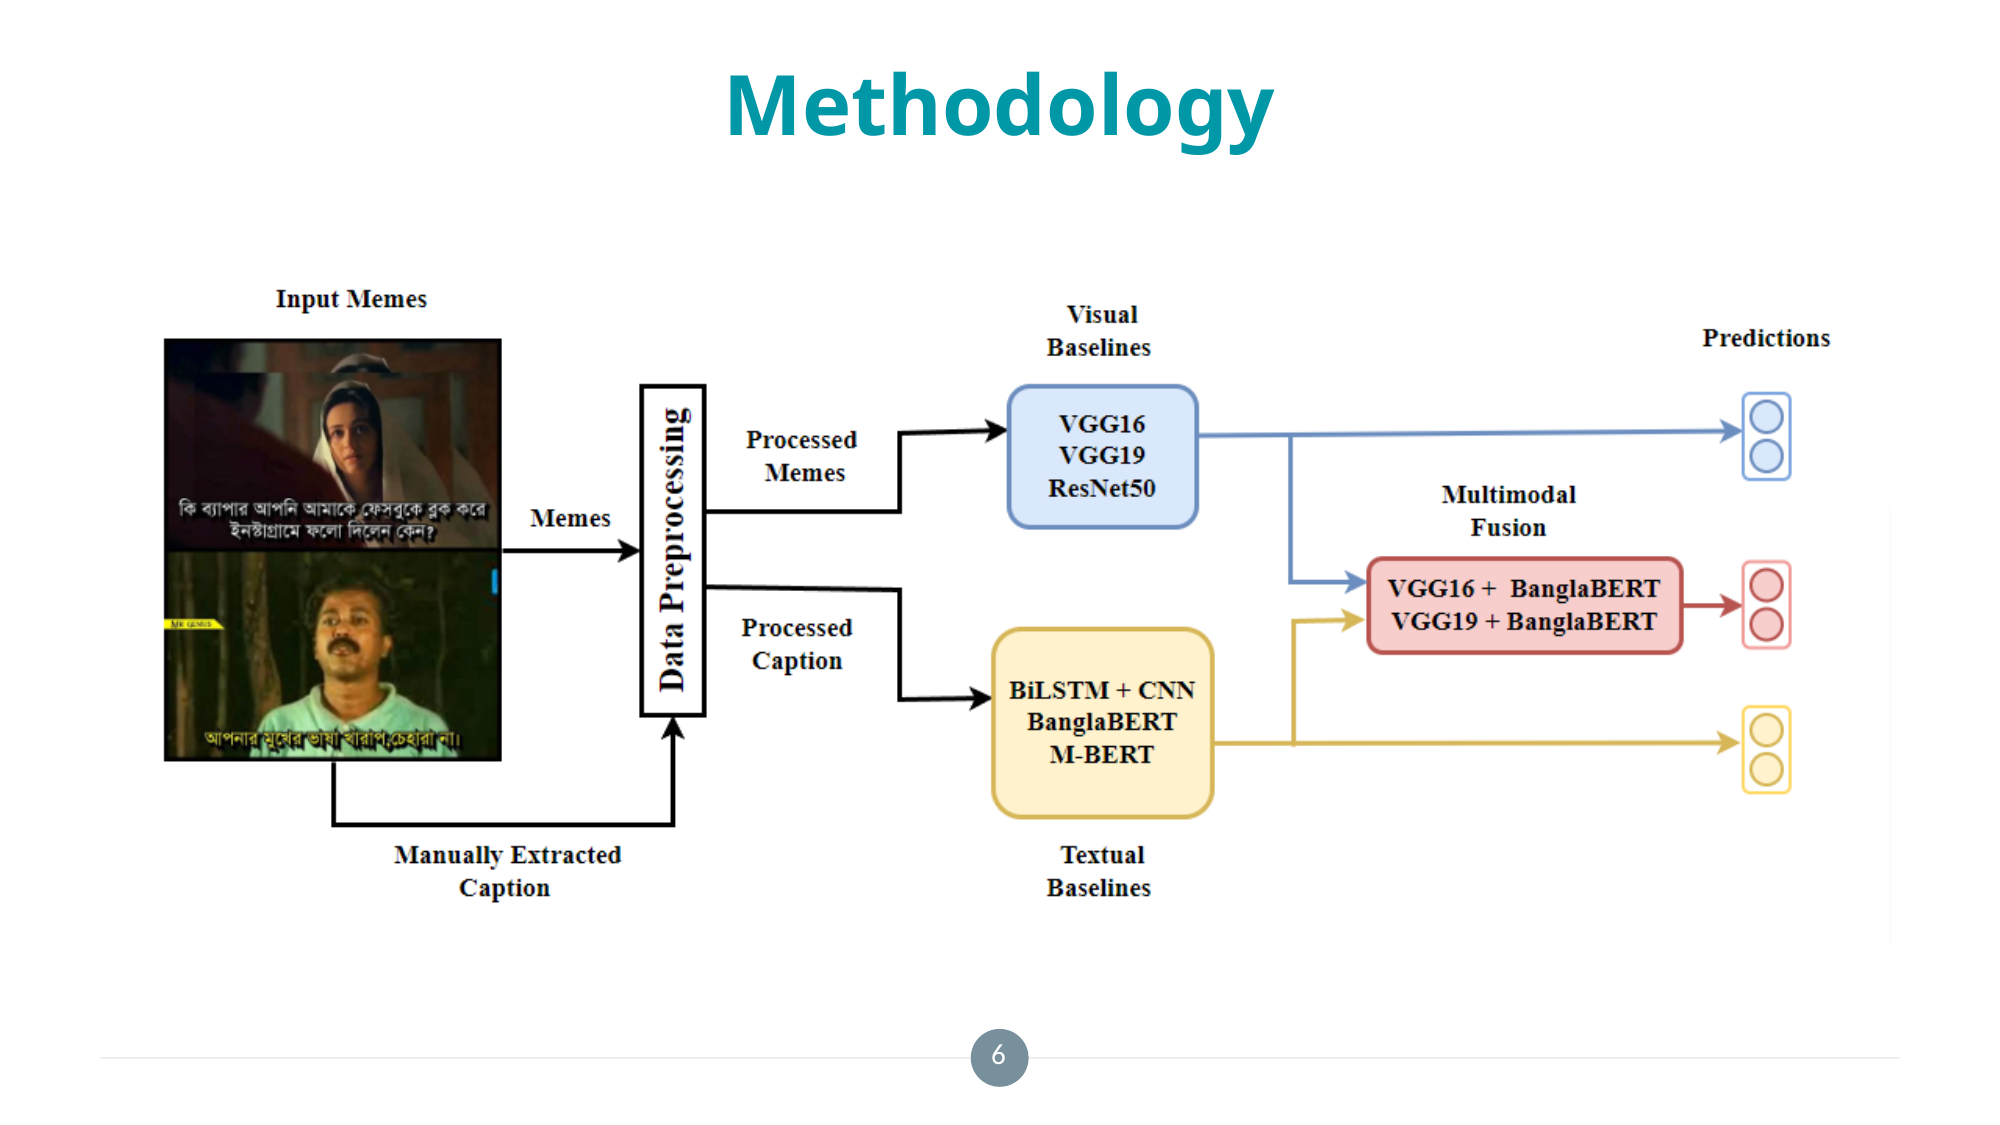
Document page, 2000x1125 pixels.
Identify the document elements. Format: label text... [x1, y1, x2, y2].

slide_number 6 [971, 1021, 1029, 1085]
title Methodology [99, 43, 1900, 161]
picture [108, 237, 1892, 945]
